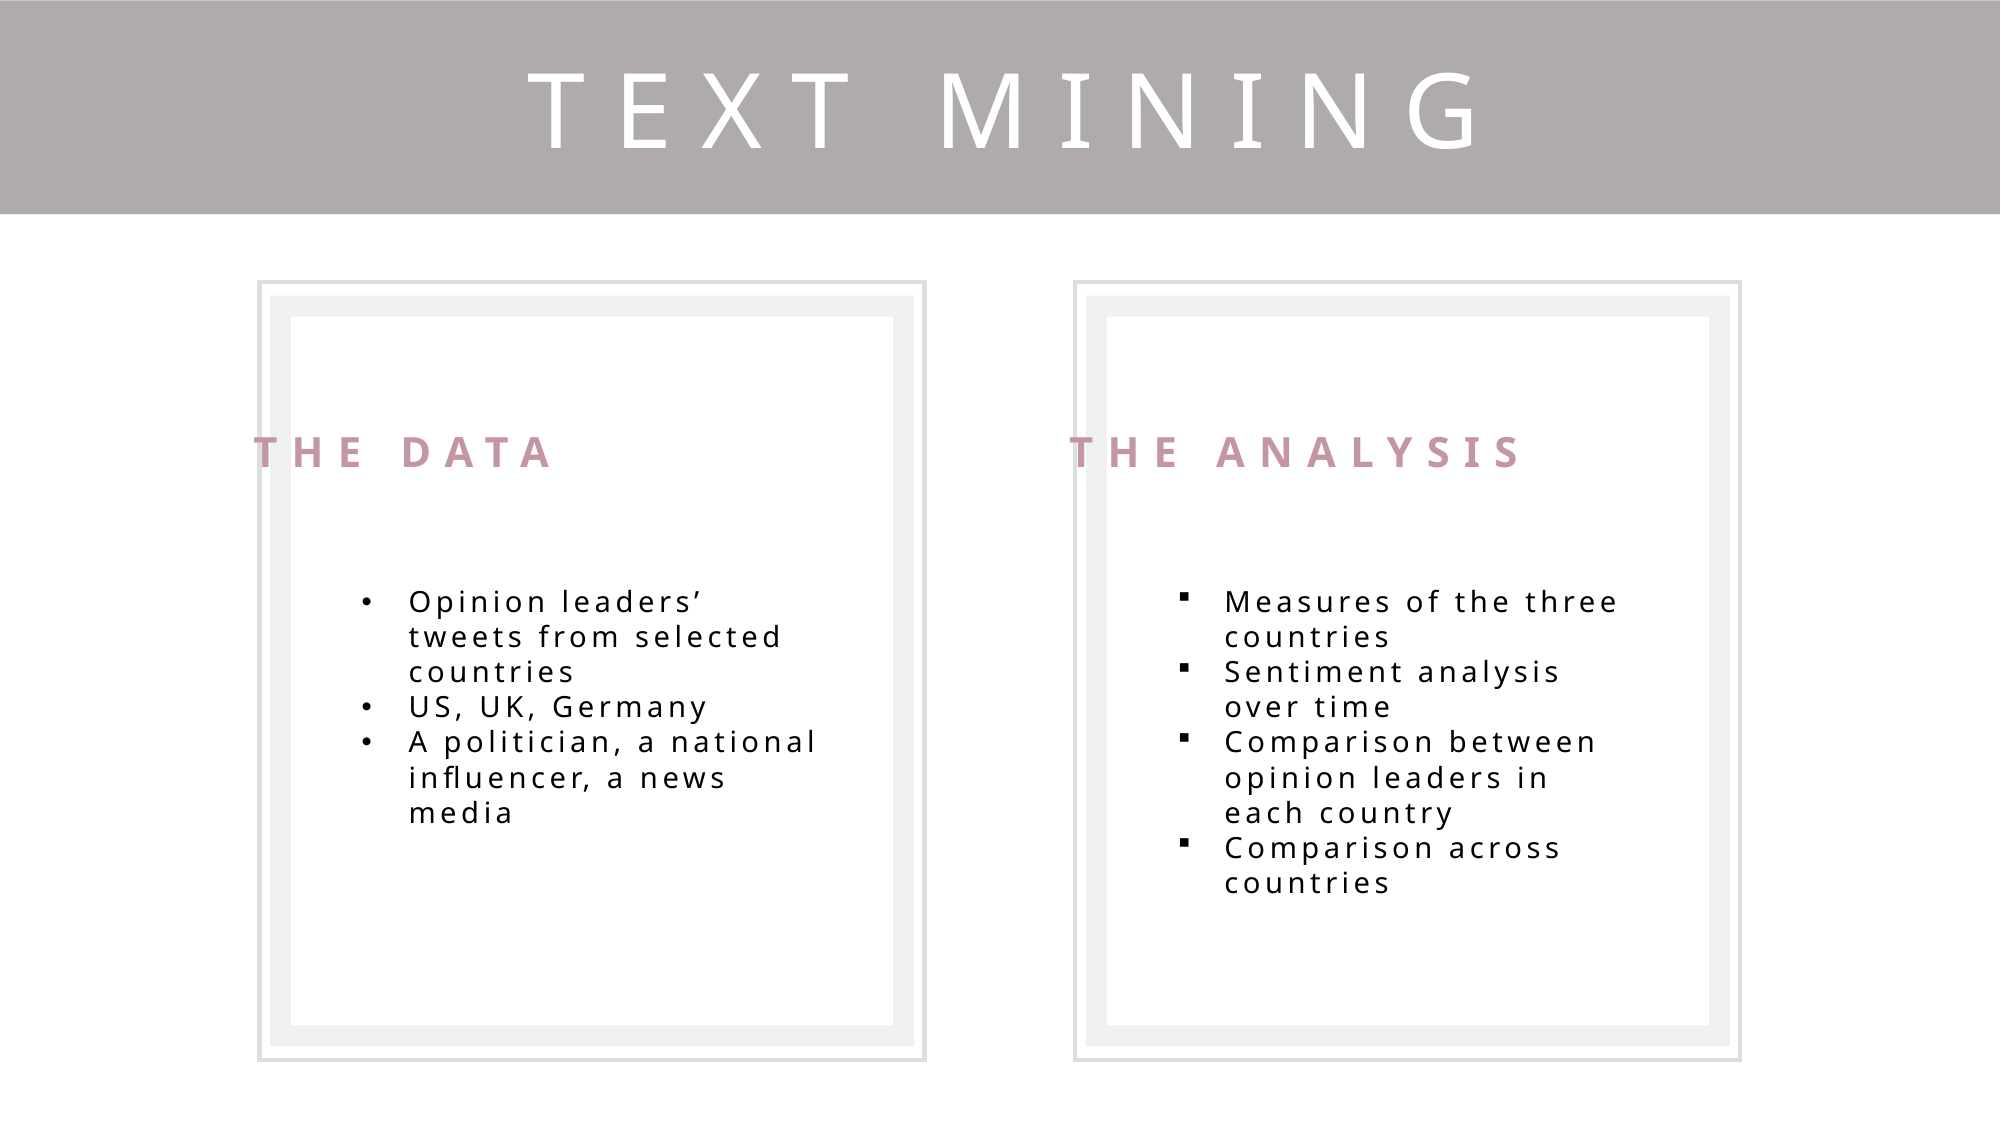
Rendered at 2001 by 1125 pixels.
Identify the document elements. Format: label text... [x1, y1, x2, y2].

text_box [1063, 281, 1753, 1061]
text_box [247, 281, 937, 1061]
text_box Text Mining [521, 38, 1487, 176]
text_box [78, 216, 1930, 1125]
text_box [0, 0, 2000, 215]
